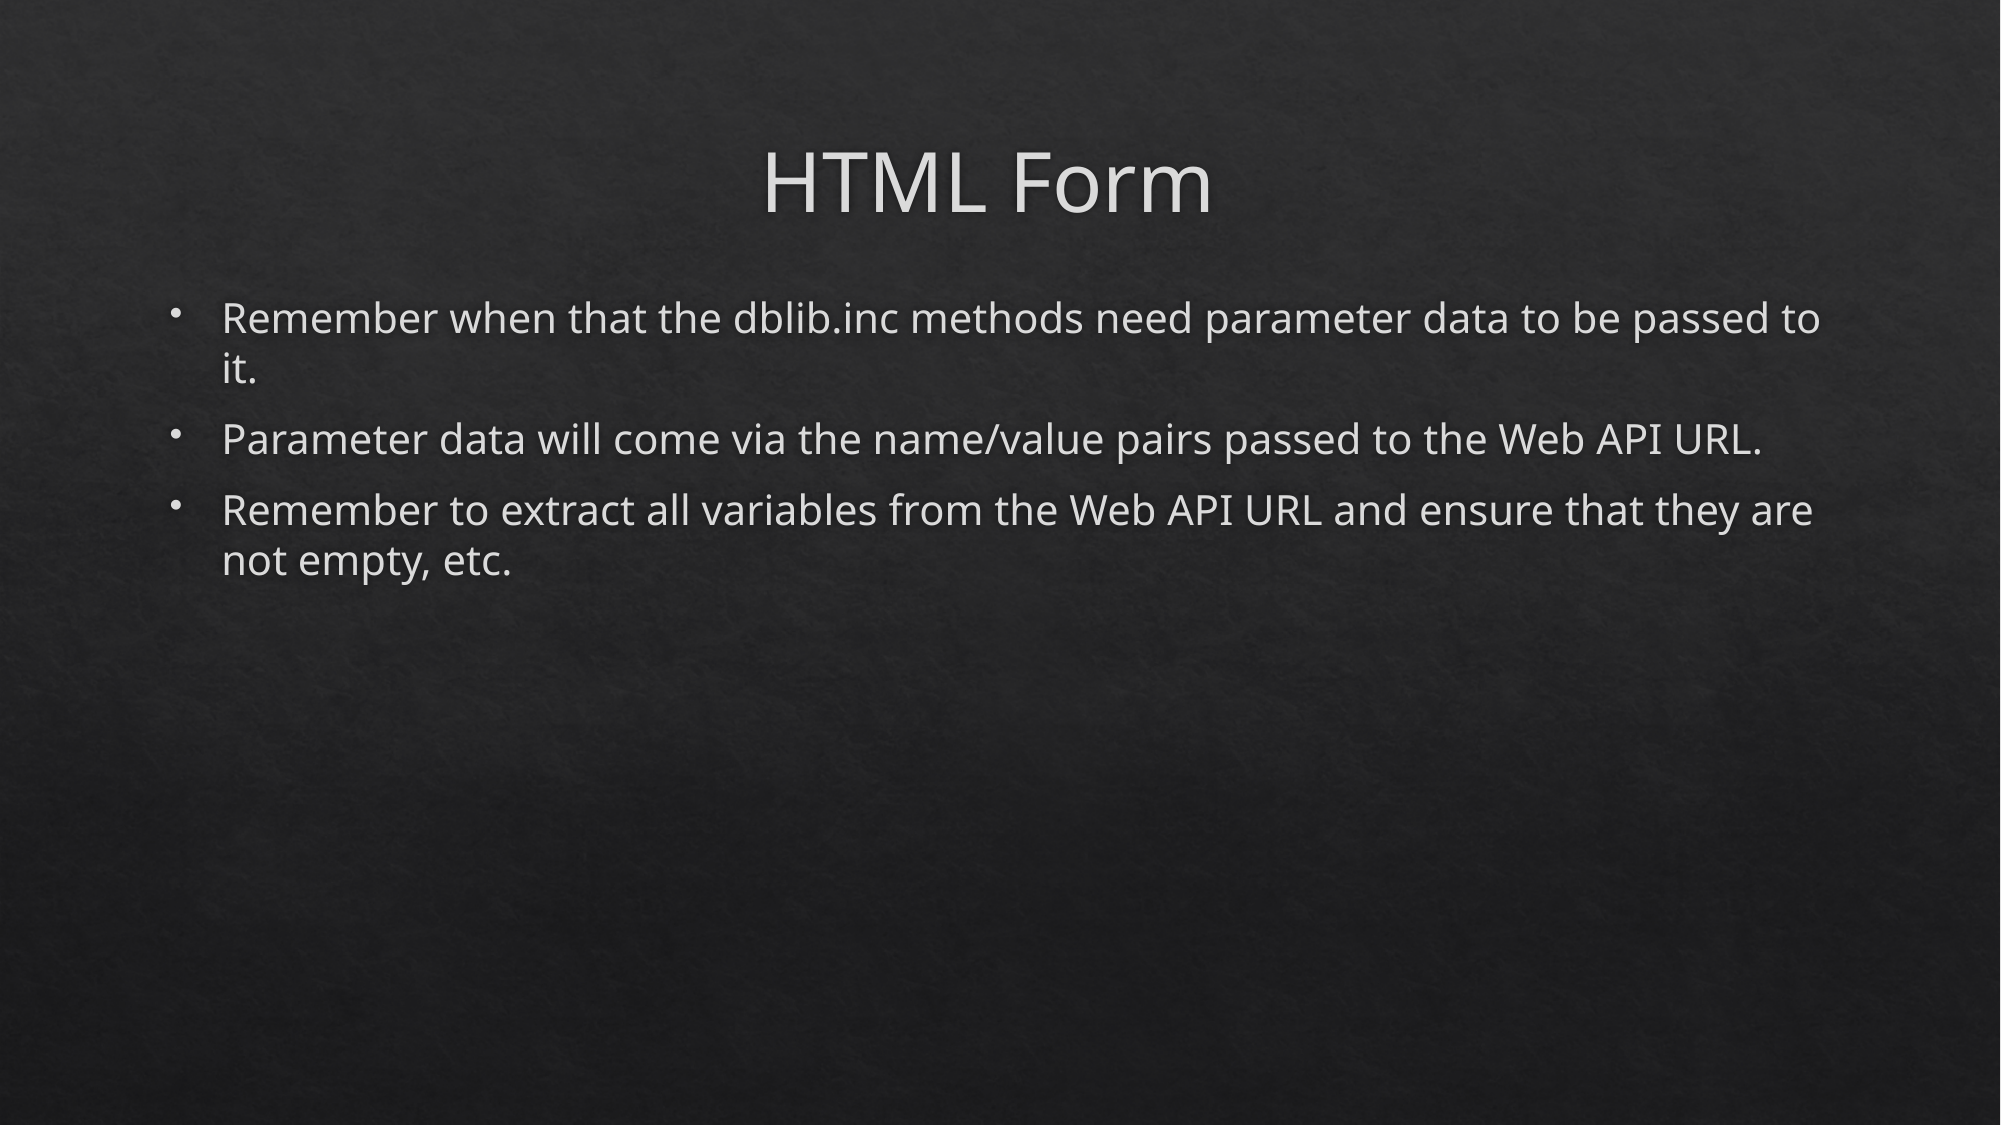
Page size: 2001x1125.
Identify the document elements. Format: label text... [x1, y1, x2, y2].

list Remember when that the dblib.inc methods need parameter data to be passed to it. Parameter data will come via the name/value pairs passed to the Web API URL. Remember to extract all variables from the Web API URL and ensure that they are not empty, etc. [149, 284, 1849, 950]
title HTML Form [149, 99, 1849, 260]
